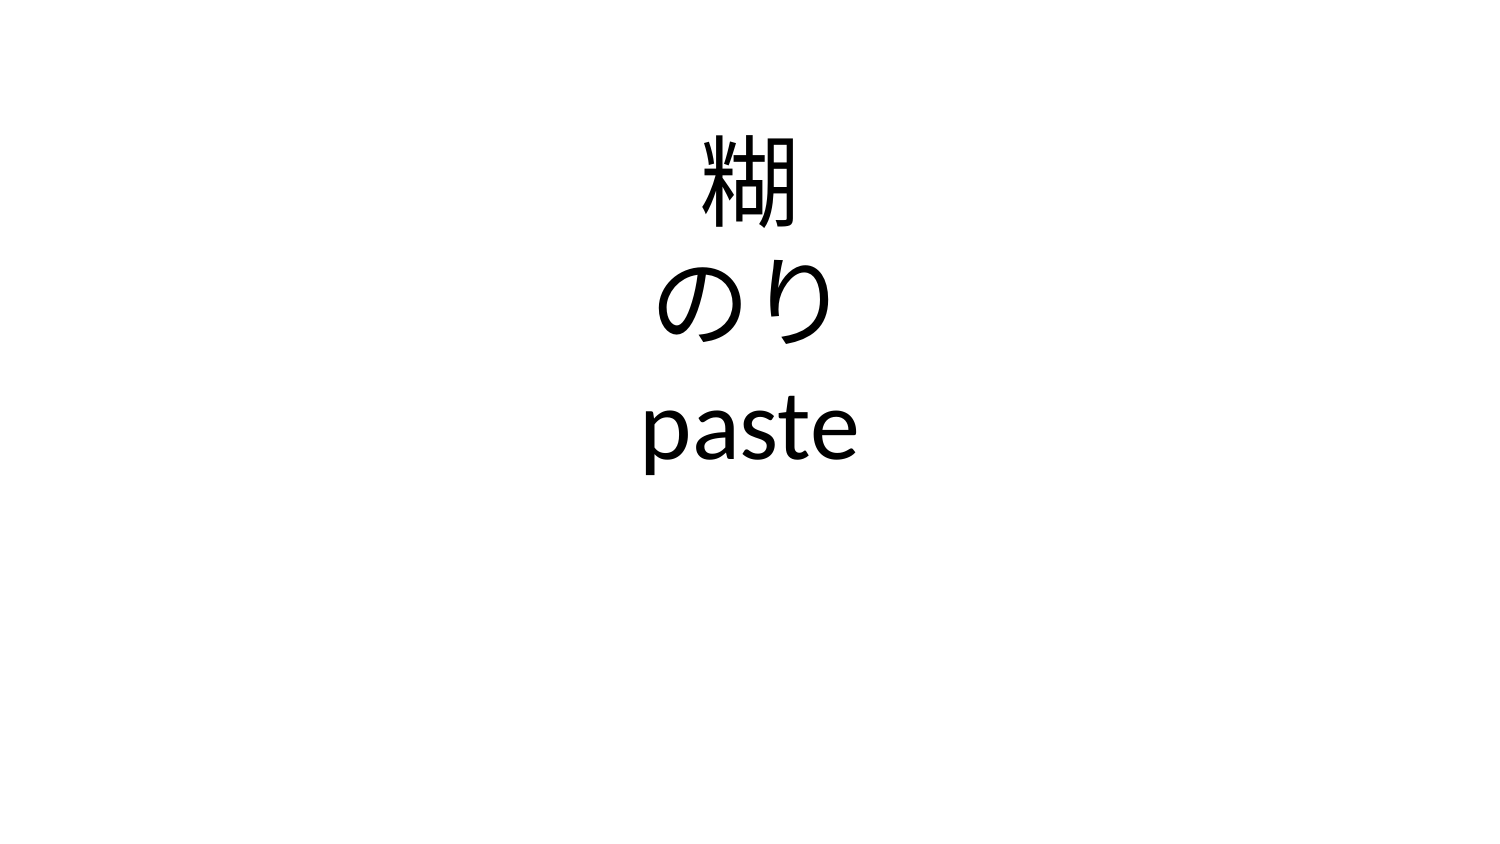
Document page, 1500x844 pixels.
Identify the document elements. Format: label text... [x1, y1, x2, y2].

text_box 糊 のり paste [0, 149, 1500, 450]
